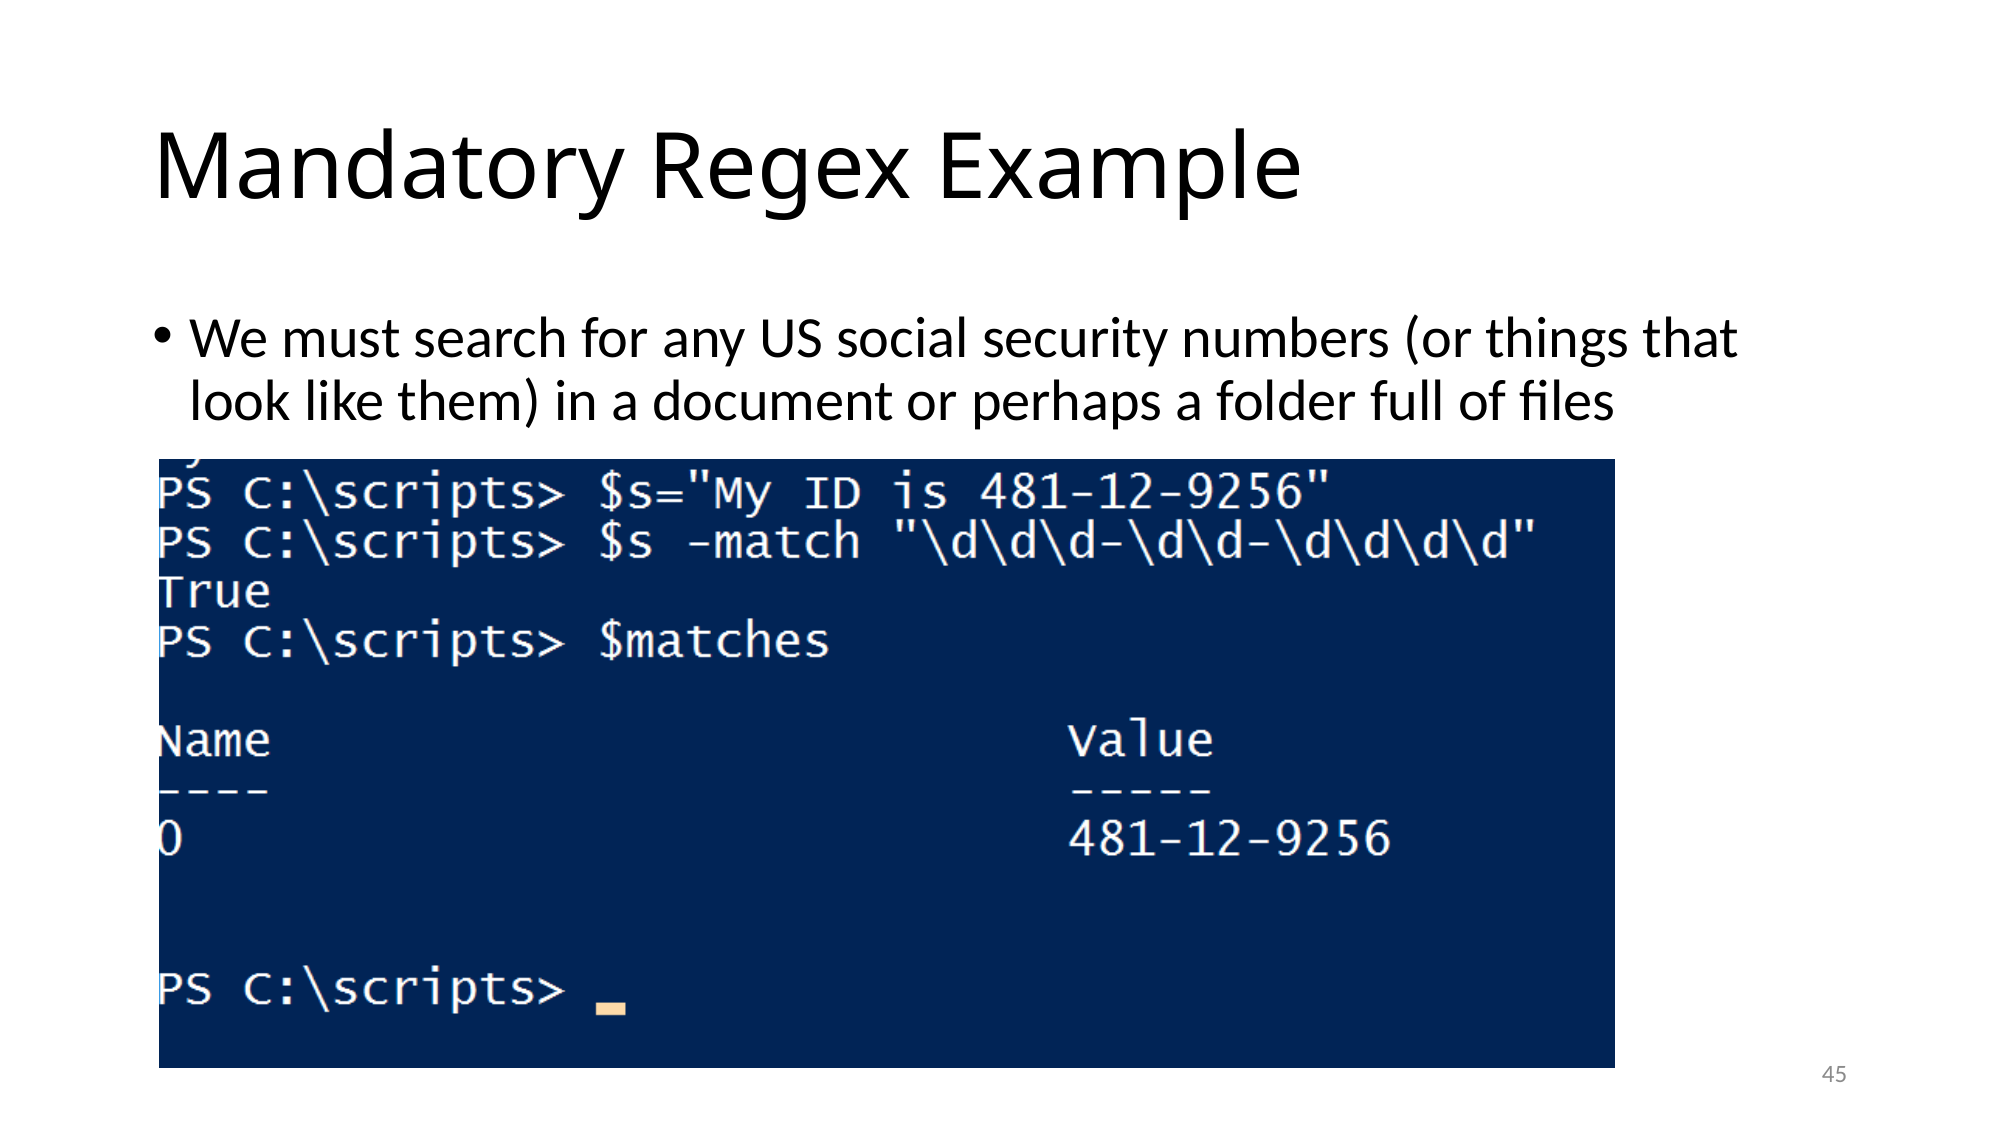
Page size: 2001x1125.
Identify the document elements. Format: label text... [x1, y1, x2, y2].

picture [159, 459, 1615, 1068]
title Mandatory Regex Example [137, 59, 1863, 278]
slide_number 45 [1412, 1042, 1863, 1103]
list We must search for any US social security numbers (or things that look like them) in a document or perhaps a folder full of files [137, 299, 1863, 1014]
